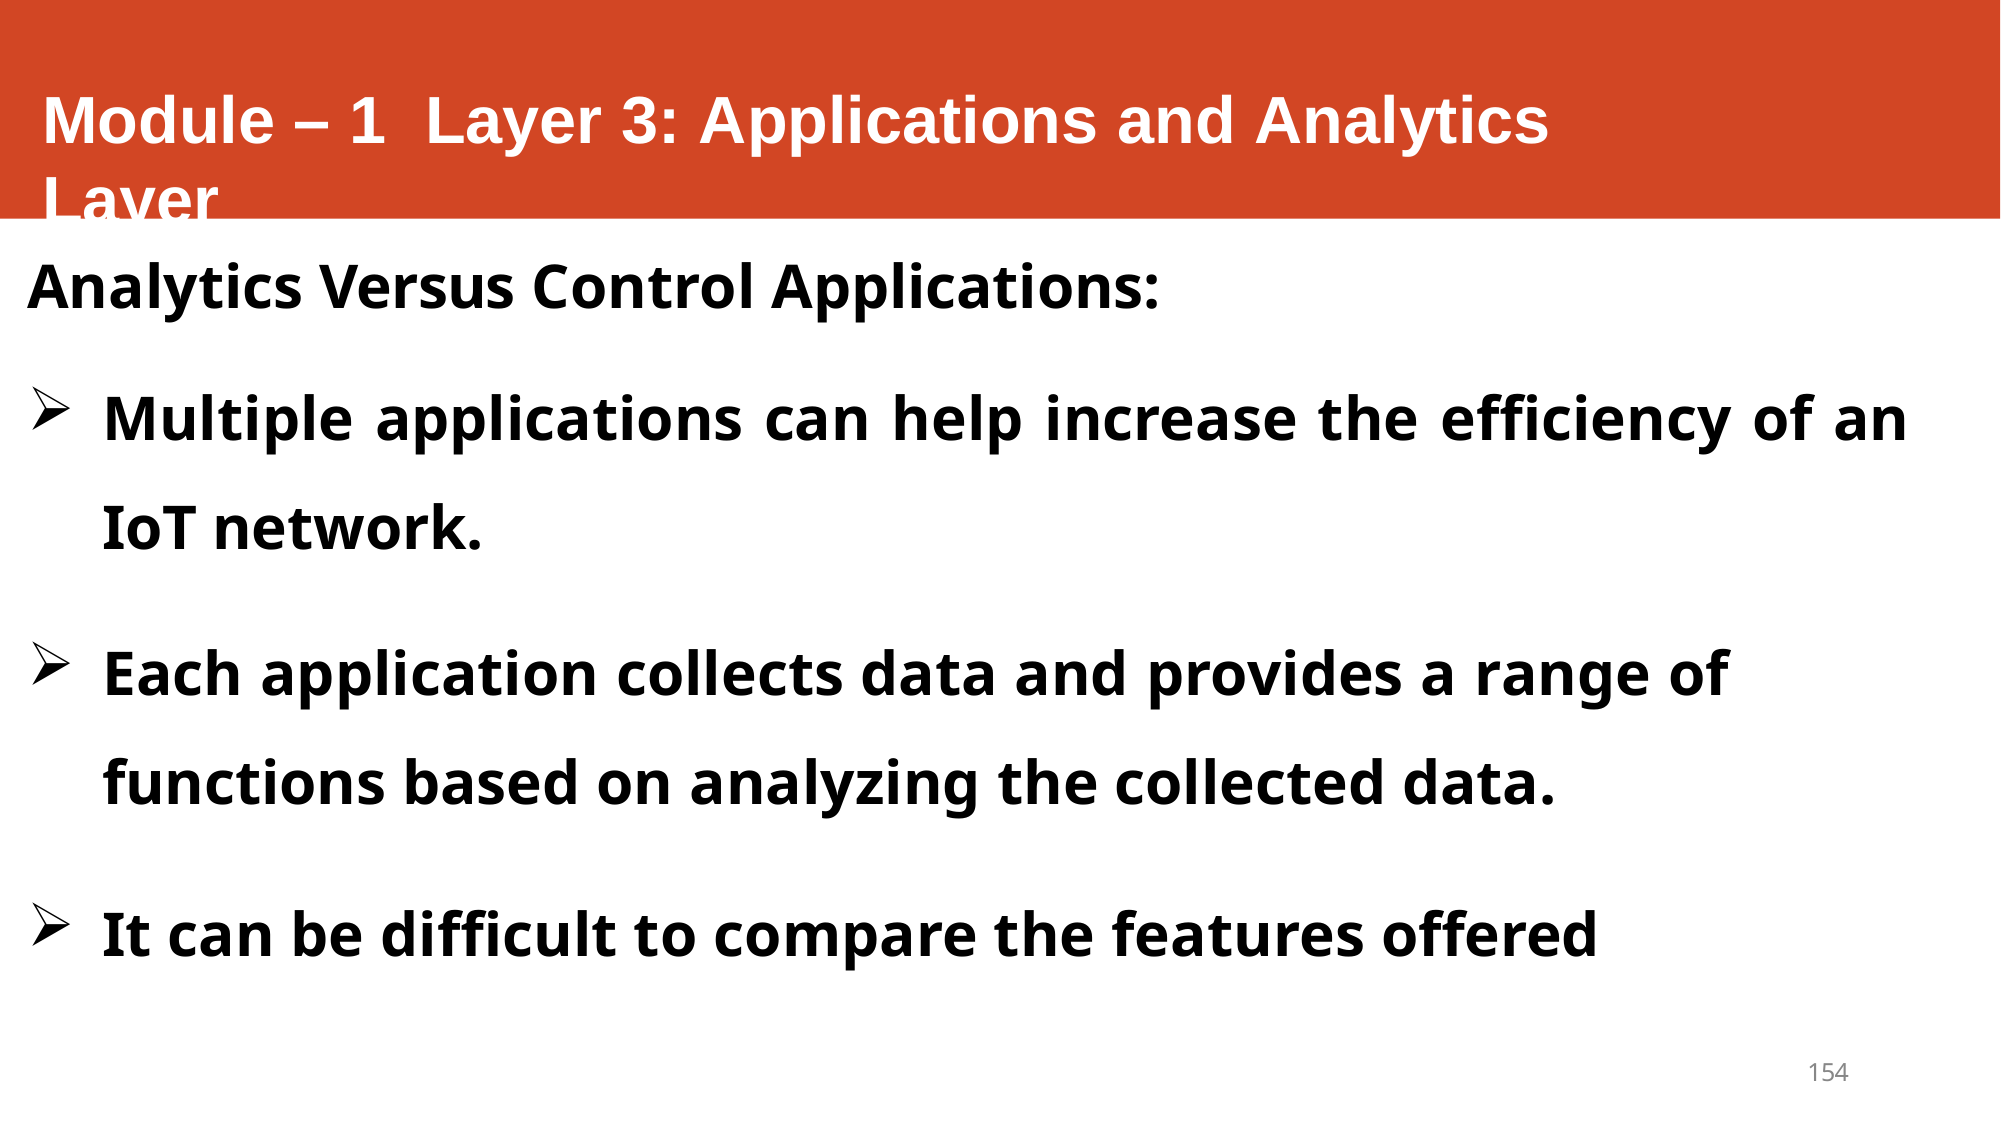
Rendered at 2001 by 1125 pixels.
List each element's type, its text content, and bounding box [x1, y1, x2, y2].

text_box 154 [1805, 1054, 1850, 1087]
text_box Analytics Versus Control Applications: Multiple applications can help increase the efficiency of an IoT network. Each application collects data and provides a range of functions based on analyzing the collected data. It can be difficult to compare the features offered [25, 245, 1928, 969]
title Module – 1 Layer 3: Applications and Analytics Layer [40, 75, 1735, 245]
